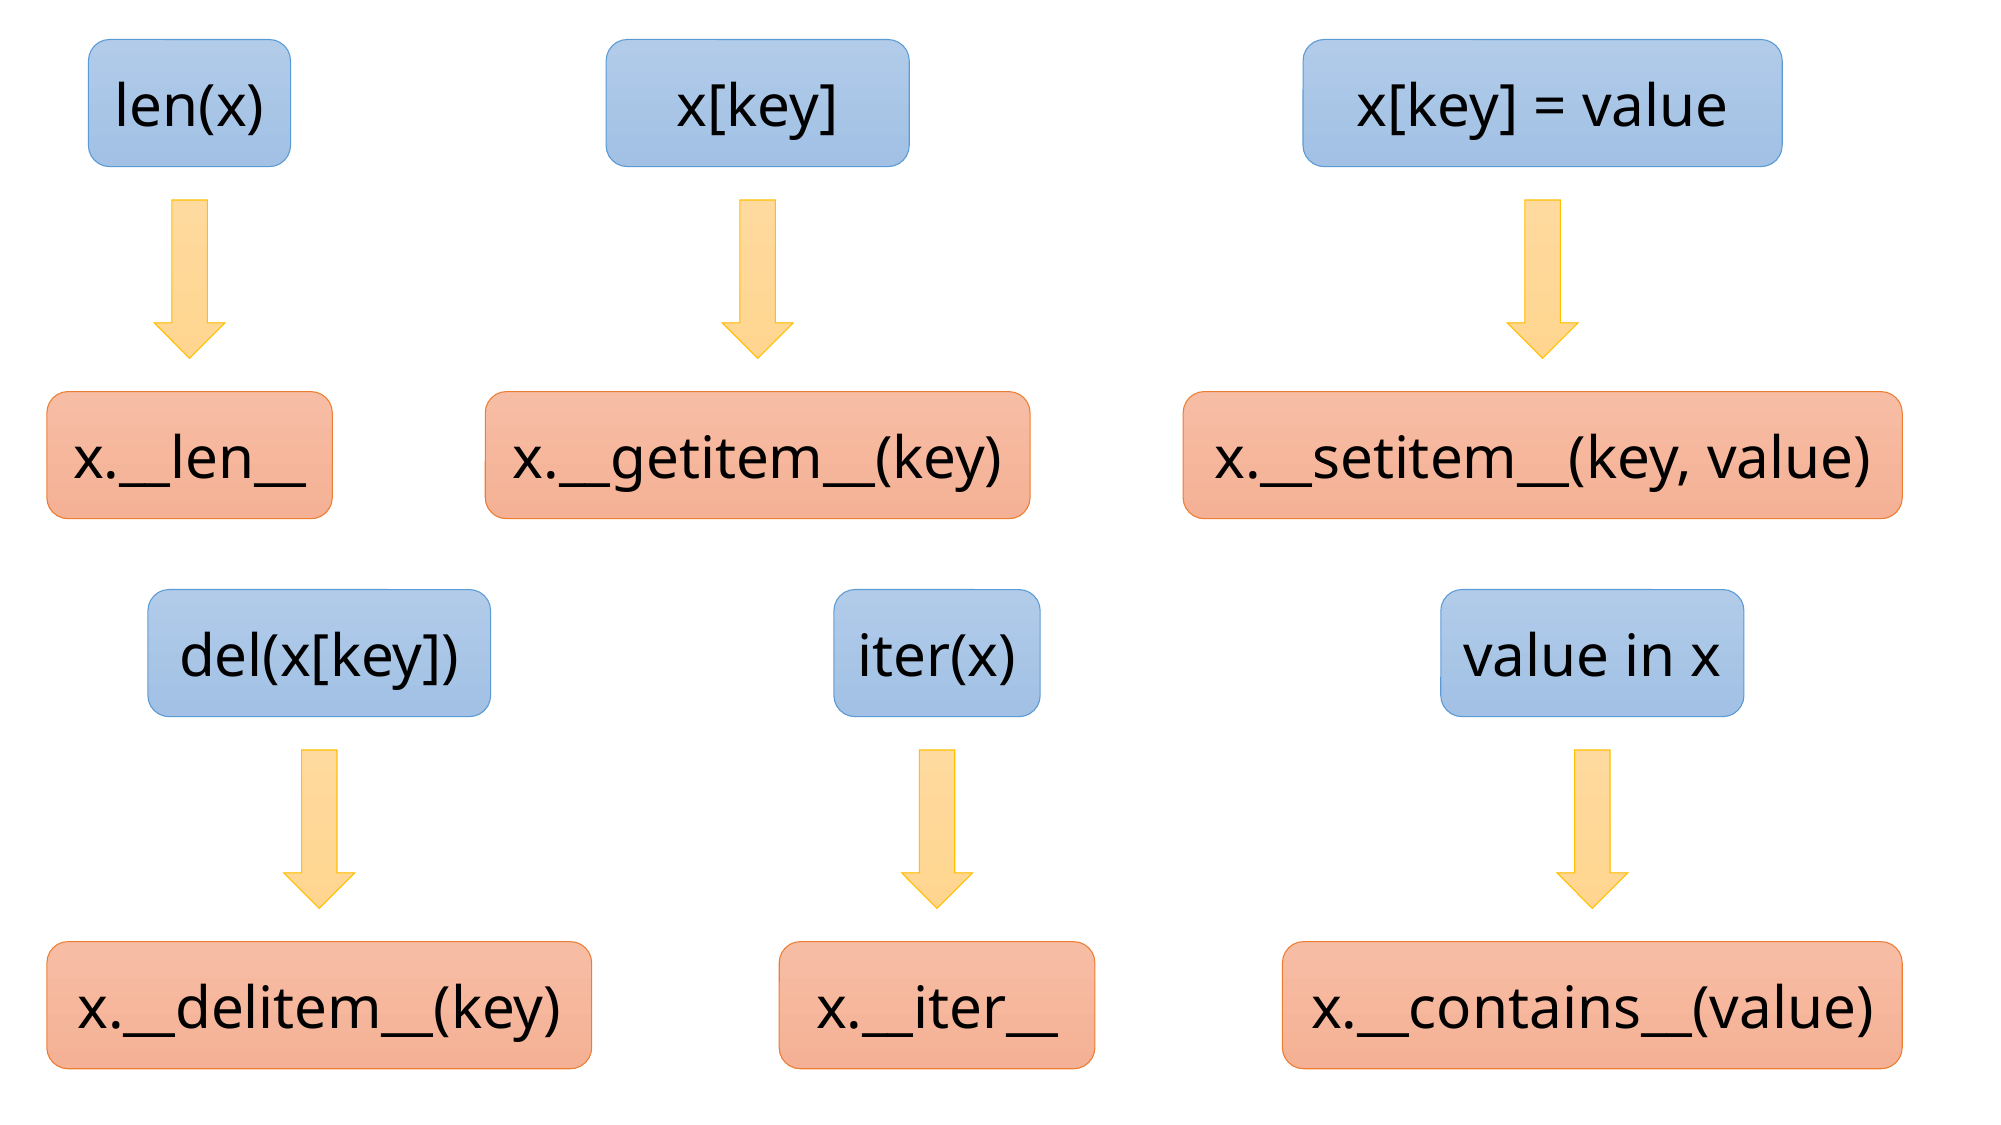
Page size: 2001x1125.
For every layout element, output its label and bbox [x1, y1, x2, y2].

text_box [1183, 39, 1903, 519]
text_box [46, 589, 592, 1069]
text_box [485, 39, 1031, 519]
text_box [1282, 589, 1903, 1069]
text_box [46, 39, 333, 519]
text_box [779, 589, 1095, 1069]
